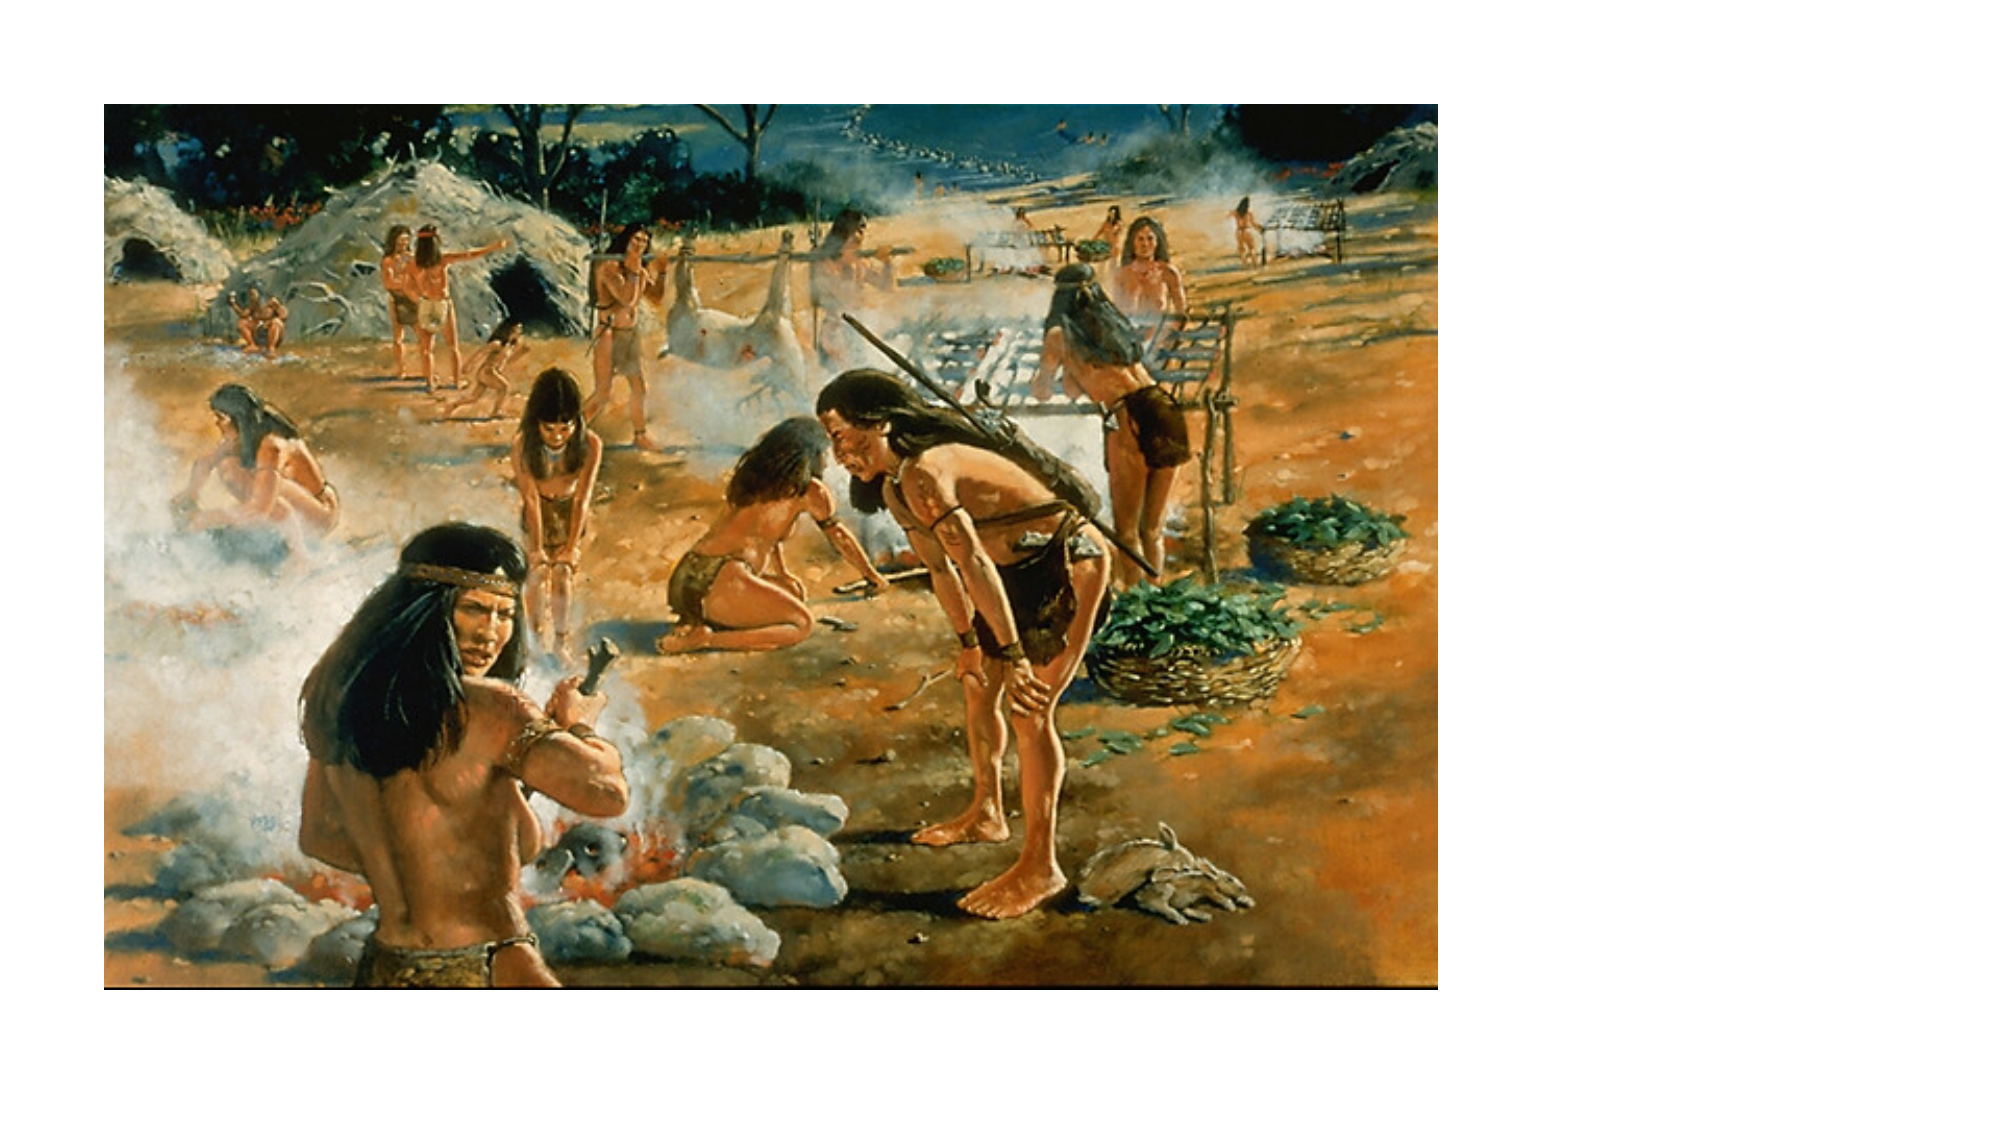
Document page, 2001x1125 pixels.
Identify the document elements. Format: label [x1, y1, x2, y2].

picture [103, 103, 1438, 990]
picture [1125, 108, 1136, 114]
